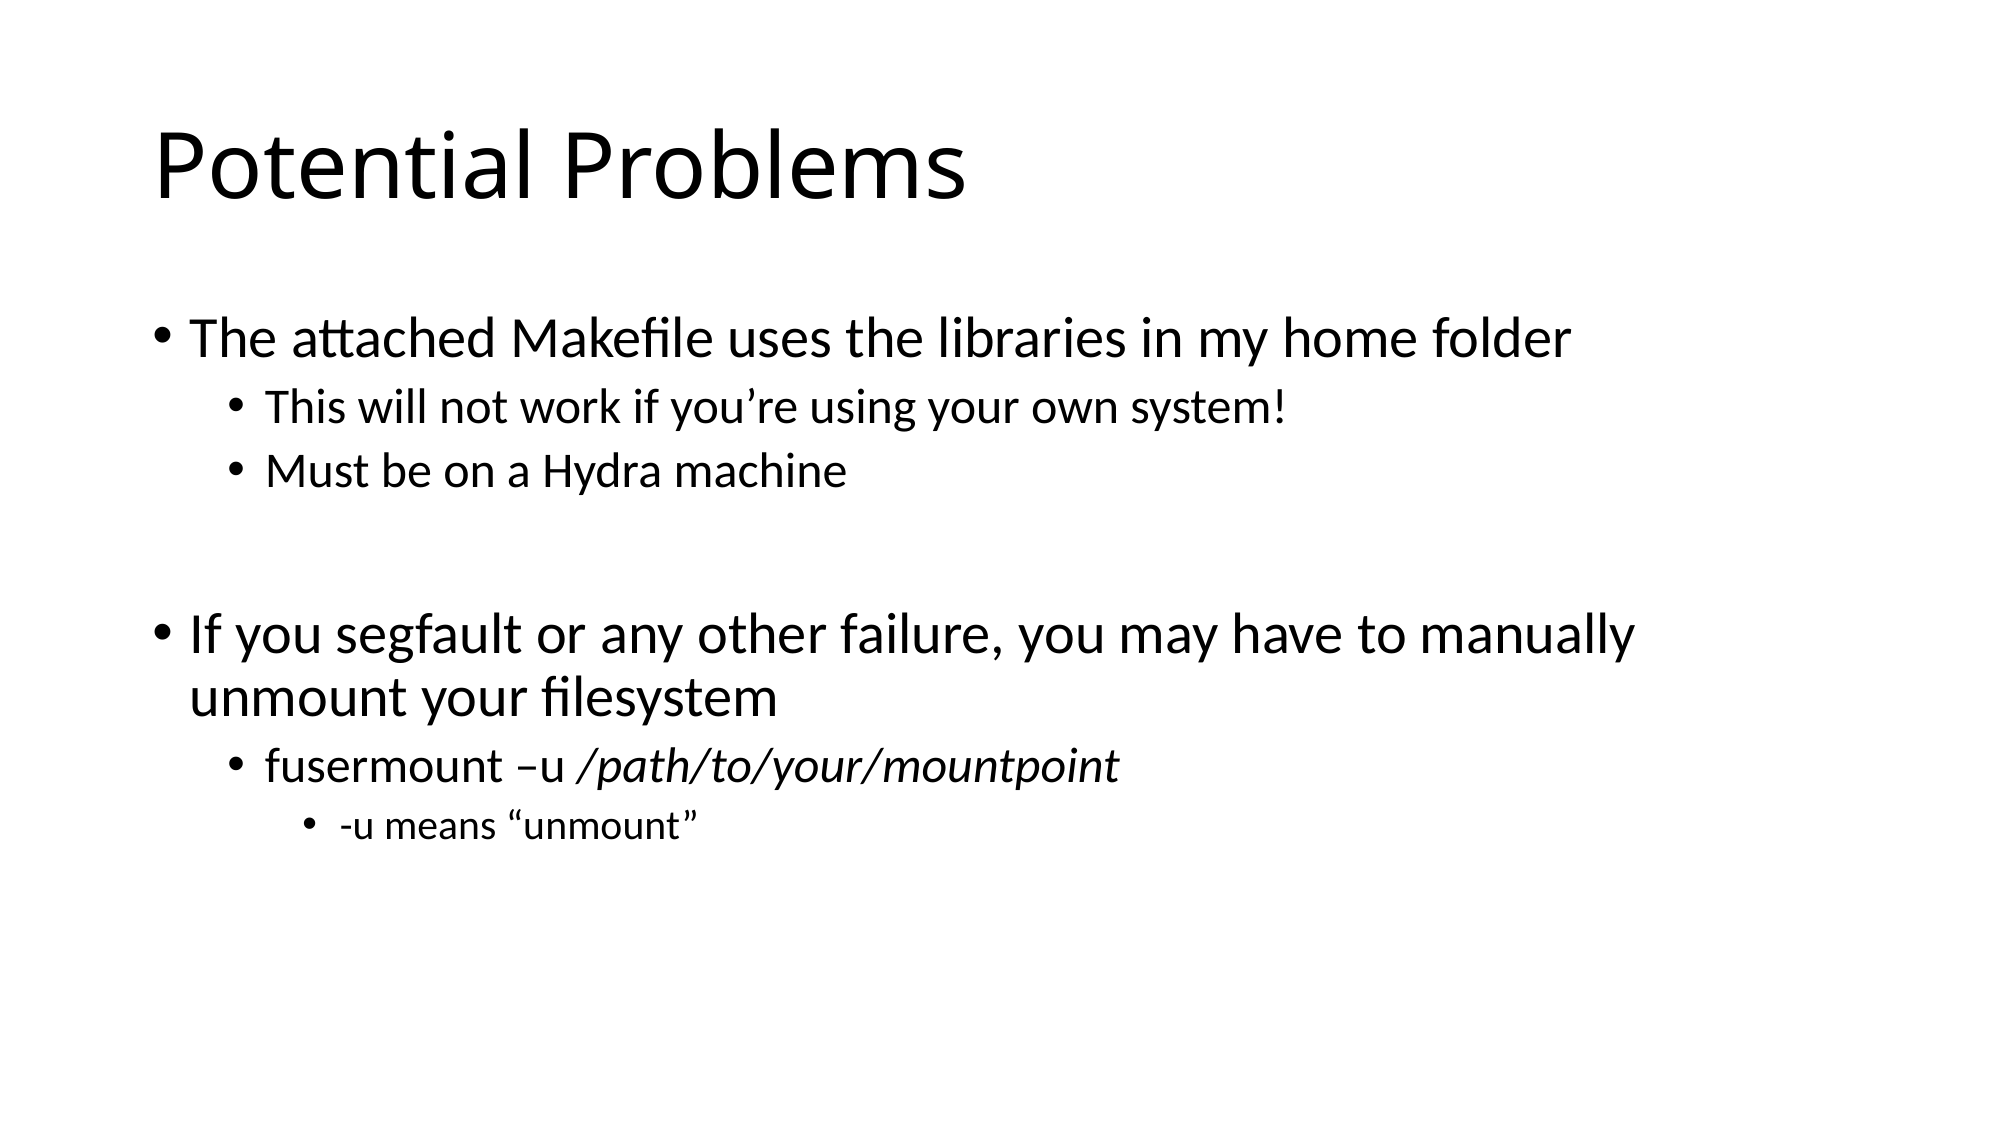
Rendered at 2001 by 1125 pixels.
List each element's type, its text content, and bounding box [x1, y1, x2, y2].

title Potential Problems [137, 59, 1863, 278]
list The attached Makefile uses the libraries in my home folder This will not work if you’re using your own system! Must be on a Hydra machine If you segfault or any other failure, you may have to manually unmount your filesystem fusermount –u /path/to/your/mountpoint -u means “unmount” [137, 299, 1863, 1014]
